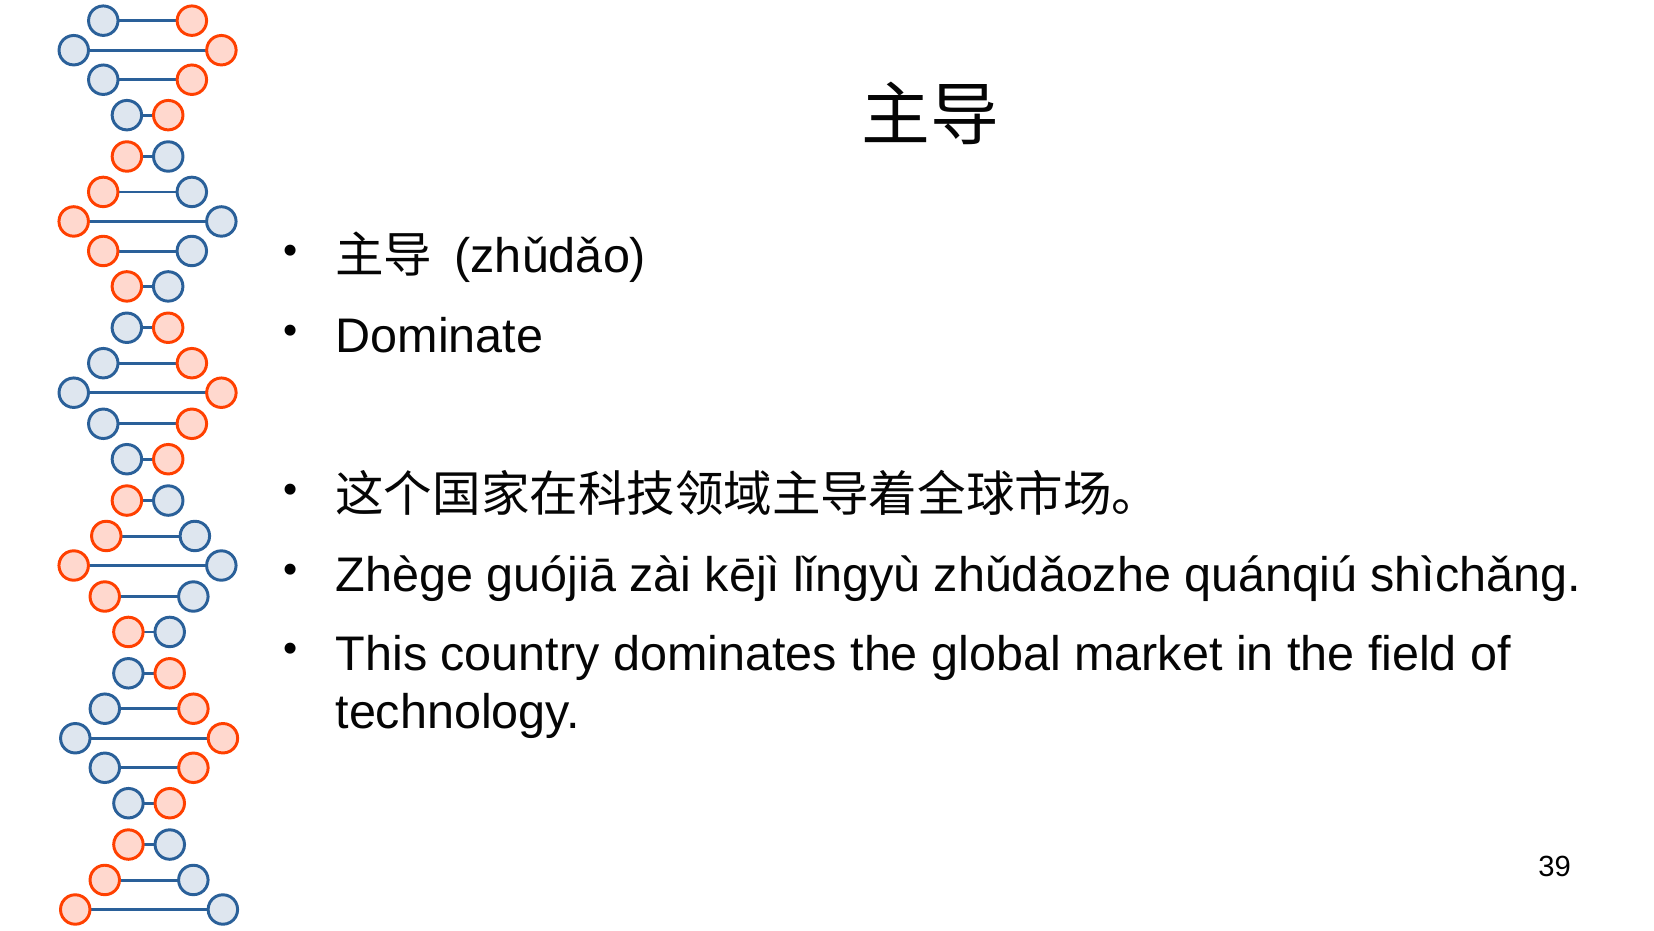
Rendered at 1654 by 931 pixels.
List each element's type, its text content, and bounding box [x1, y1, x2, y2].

title 主导 [265, 35, 1595, 189]
list 主导 (zhǔdǎo) Dominate 这个国家在科技领域主导着全球市场。 Zhège guójiā zài kējì lǐngyù zhǔdǎozhe quánqiú shìchǎng. This country dominates the global market in the field of technology. [265, 224, 1595, 764]
slide_number 39 [1185, 847, 1571, 912]
